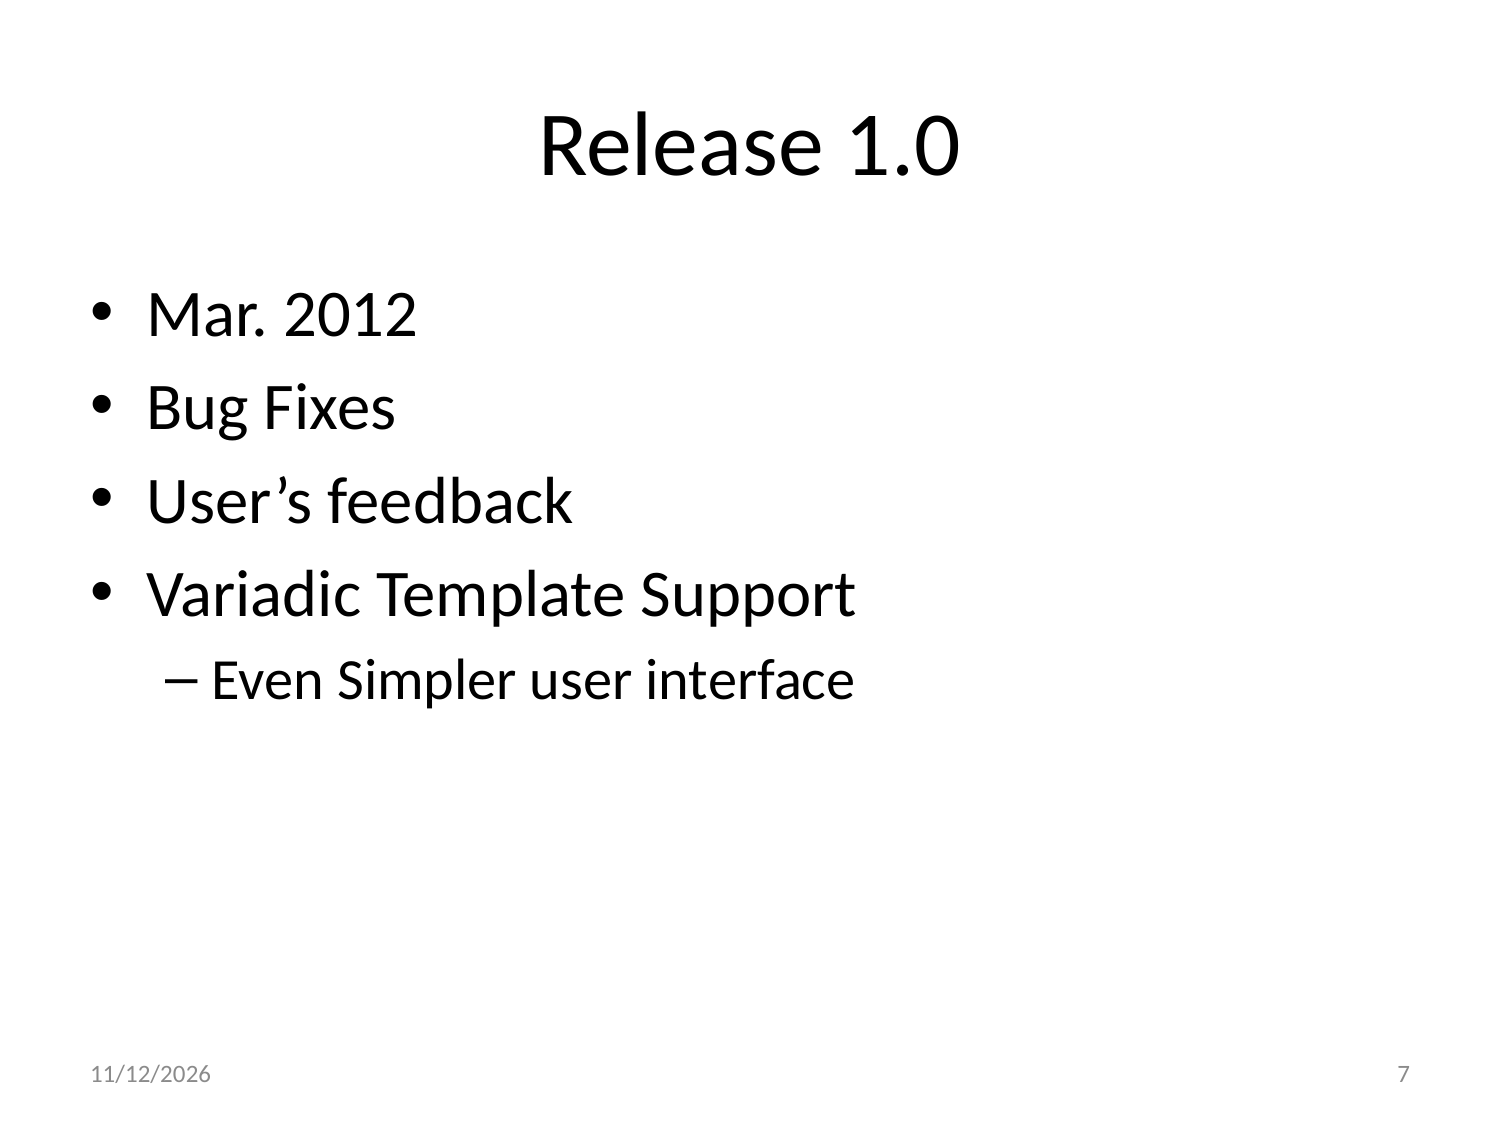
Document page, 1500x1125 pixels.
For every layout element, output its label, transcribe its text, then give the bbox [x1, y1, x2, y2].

title Release 1.0 [75, 45, 1425, 233]
list Mar. 2012 Bug Fixes User’s feedback Variadic Template Support Even Simpler user interface [75, 262, 1425, 1005]
slide_number 7 [1074, 1042, 1425, 1103]
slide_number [75, 1042, 425, 1103]
